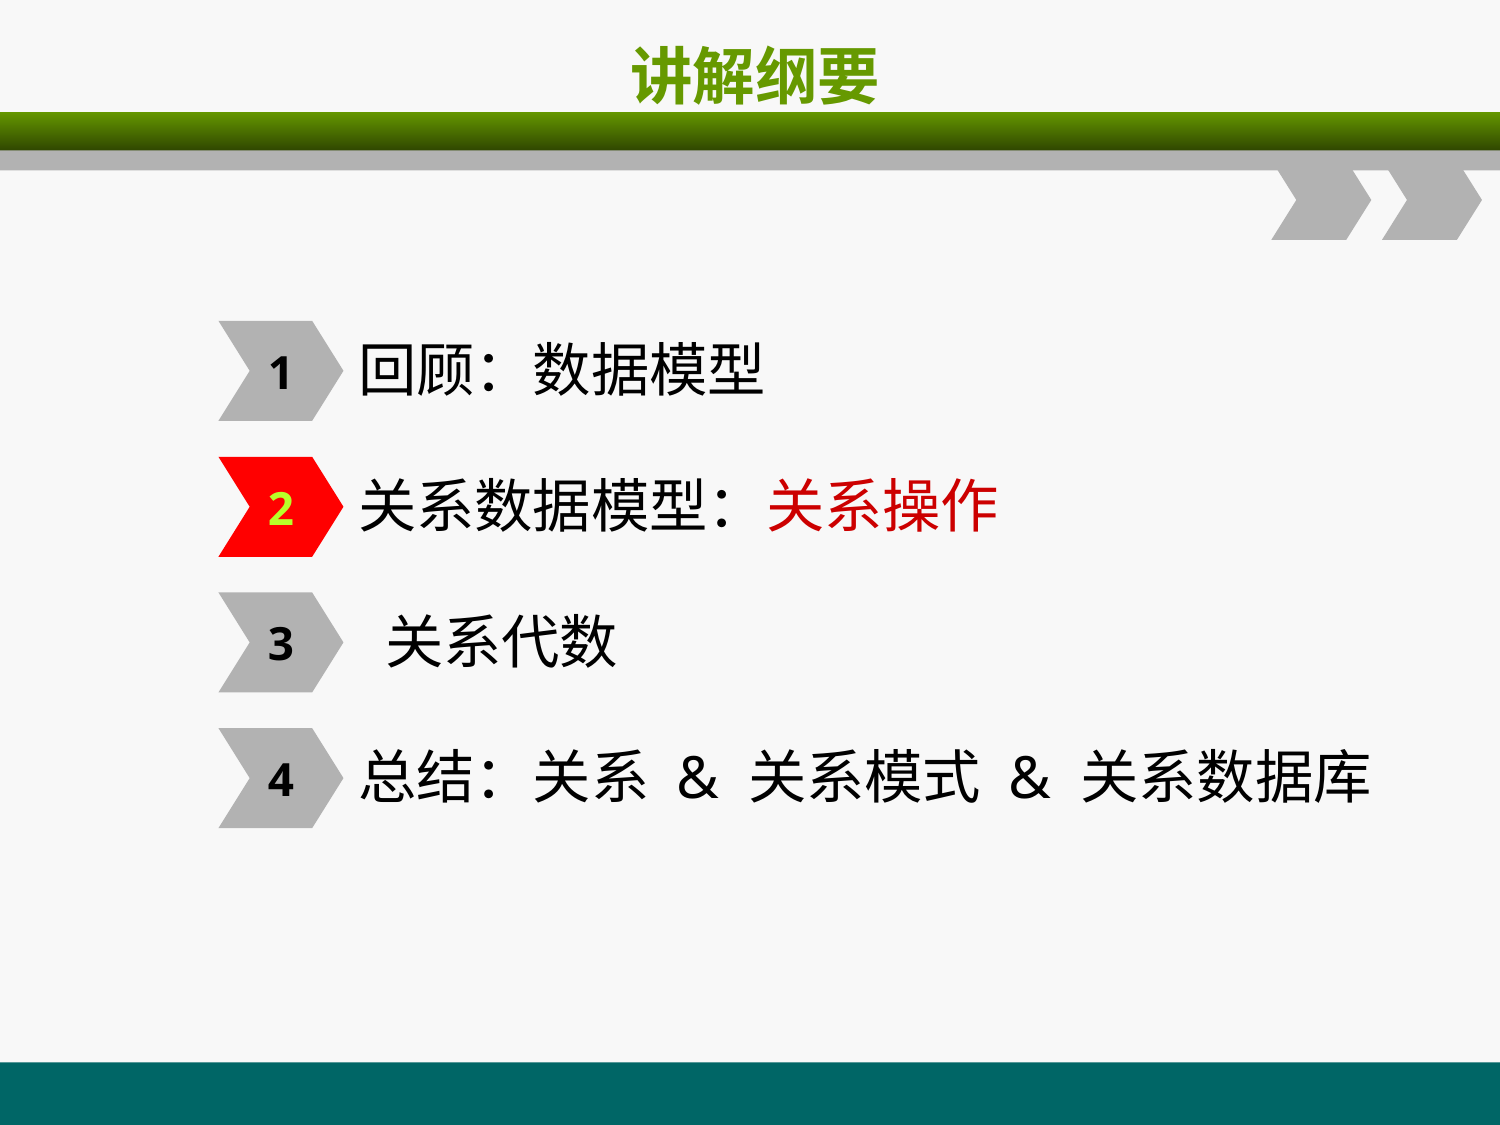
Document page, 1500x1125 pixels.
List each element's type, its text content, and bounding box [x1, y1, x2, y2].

text_box 2 [218, 456, 344, 557]
text_box 4 [218, 728, 344, 829]
text_box 总结：关系 & 关系模式 & 关系数据库 [343, 731, 1231, 820]
text_box 1 [218, 320, 344, 421]
text_box 关系代数 [343, 596, 1231, 684]
text_box 3 [218, 592, 344, 693]
text_box 回顾：数据模型 [343, 324, 1231, 412]
text_box 关系数据模型：关系操作 [343, 460, 1231, 548]
title 讲解纲要 [80, 24, 1431, 125]
